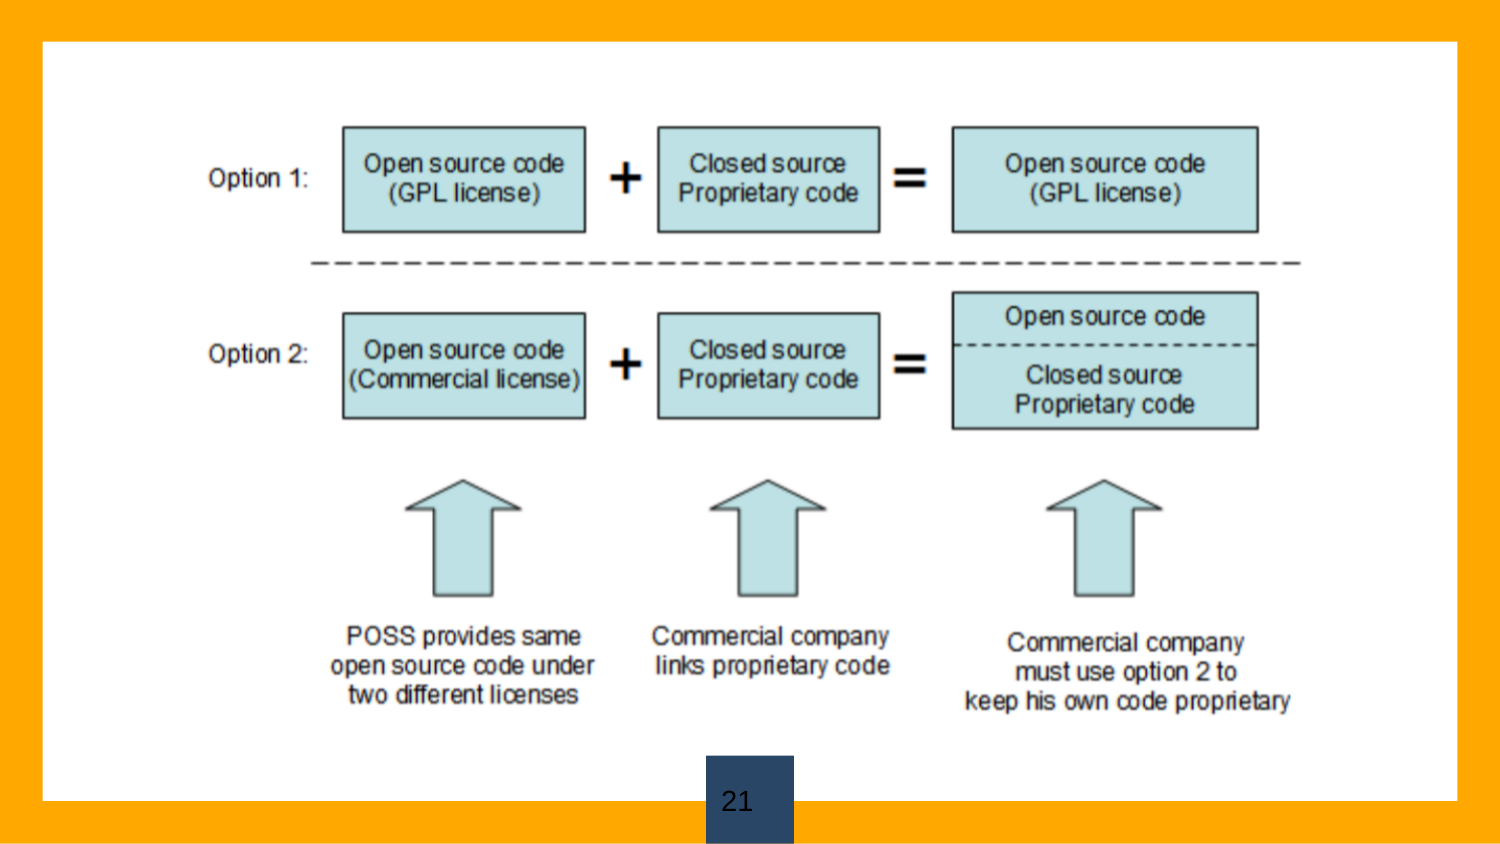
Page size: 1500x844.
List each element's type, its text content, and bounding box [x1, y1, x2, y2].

picture [198, 94, 1315, 732]
slide_number 21 [705, 755, 794, 844]
